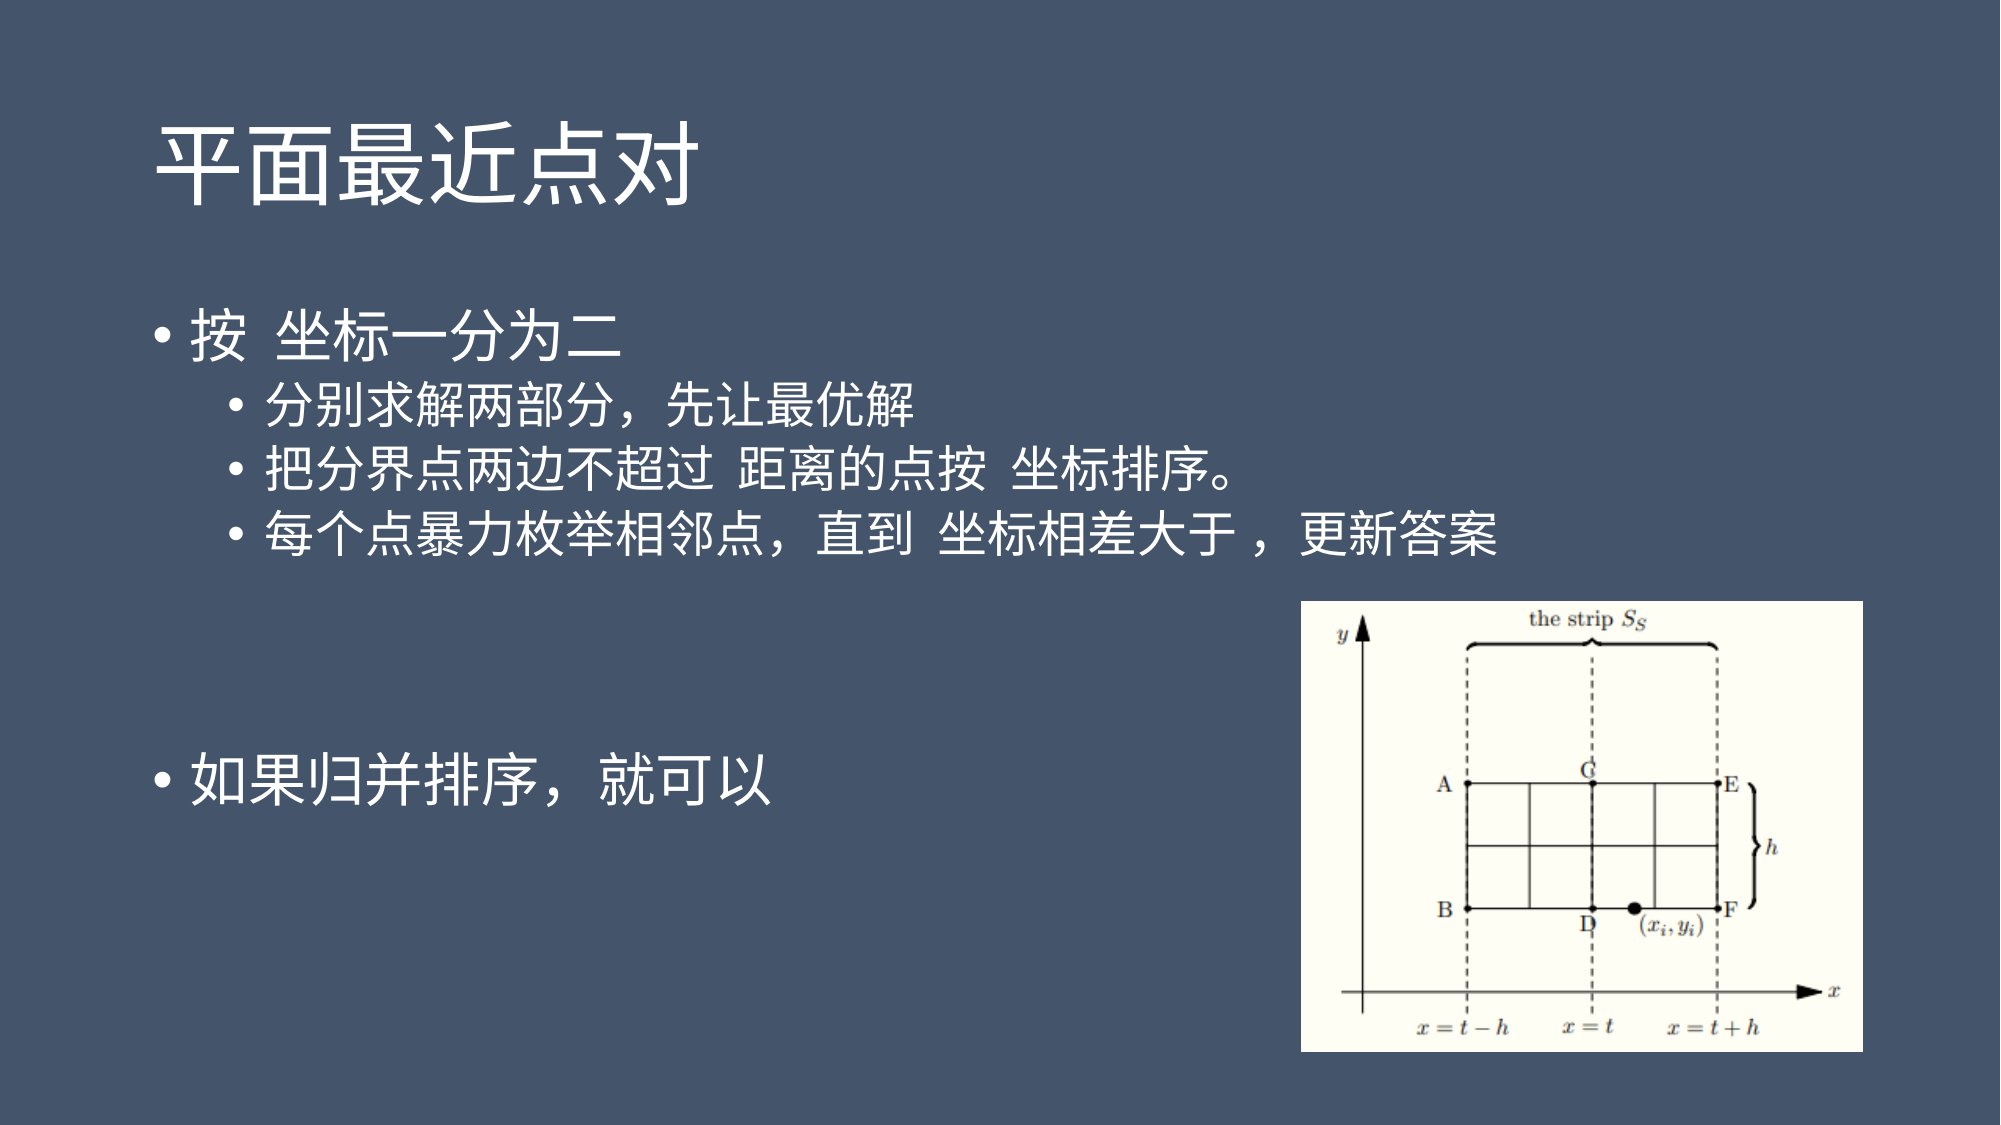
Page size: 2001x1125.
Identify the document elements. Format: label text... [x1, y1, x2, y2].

title 平面最近点对 [137, 59, 1863, 278]
picture [1301, 601, 1863, 1052]
